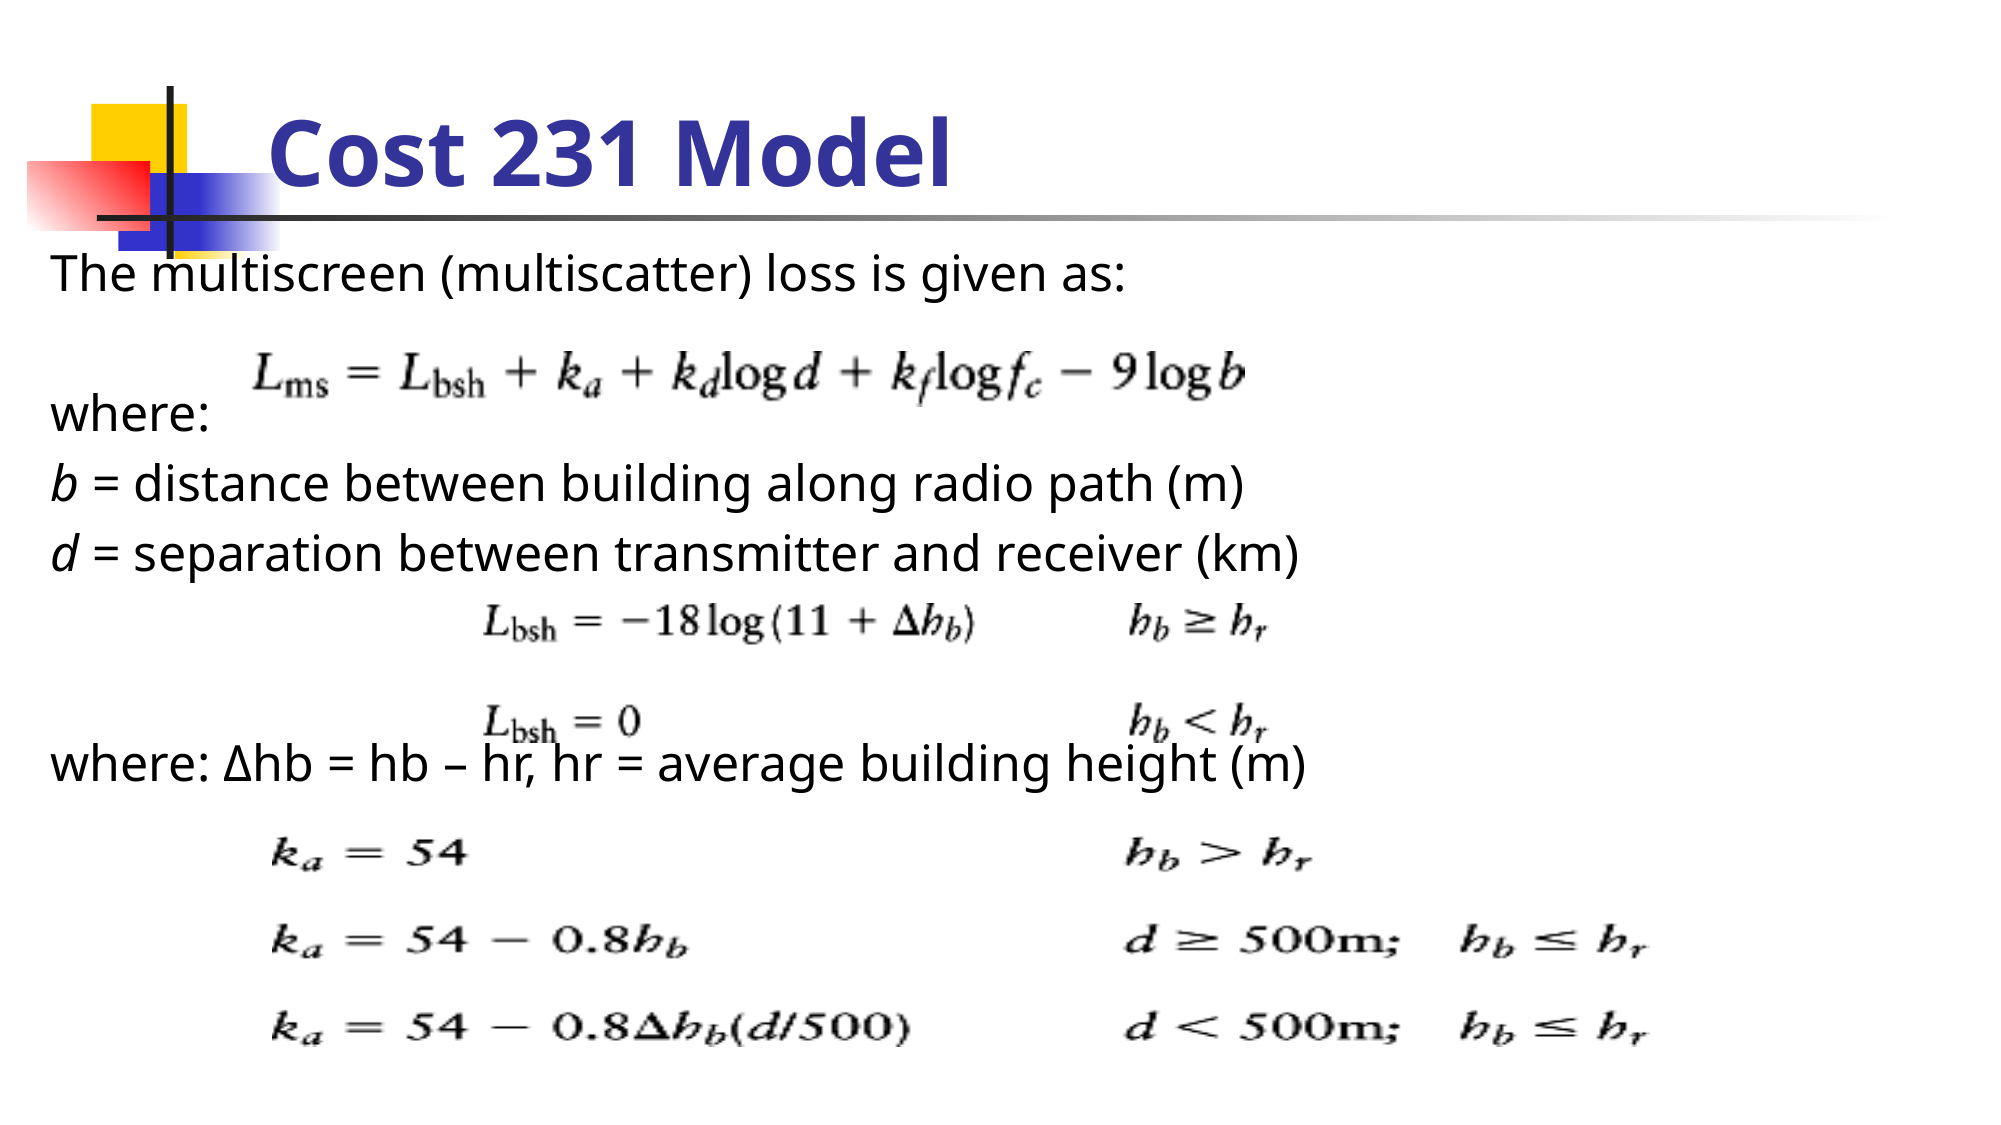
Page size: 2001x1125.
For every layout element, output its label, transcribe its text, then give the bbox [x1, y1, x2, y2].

picture [251, 351, 1245, 407]
picture [482, 603, 1269, 743]
title Cost 231 Model [251, 24, 1957, 213]
picture [271, 835, 1651, 1048]
list The multiscreen (multiscatter) loss is given as: where: b = distance between building along radio path (m) d = separation between transmitter and receiver (km) where: Δhb = hb – hr, hr = average building height (m) [35, 233, 1959, 930]
